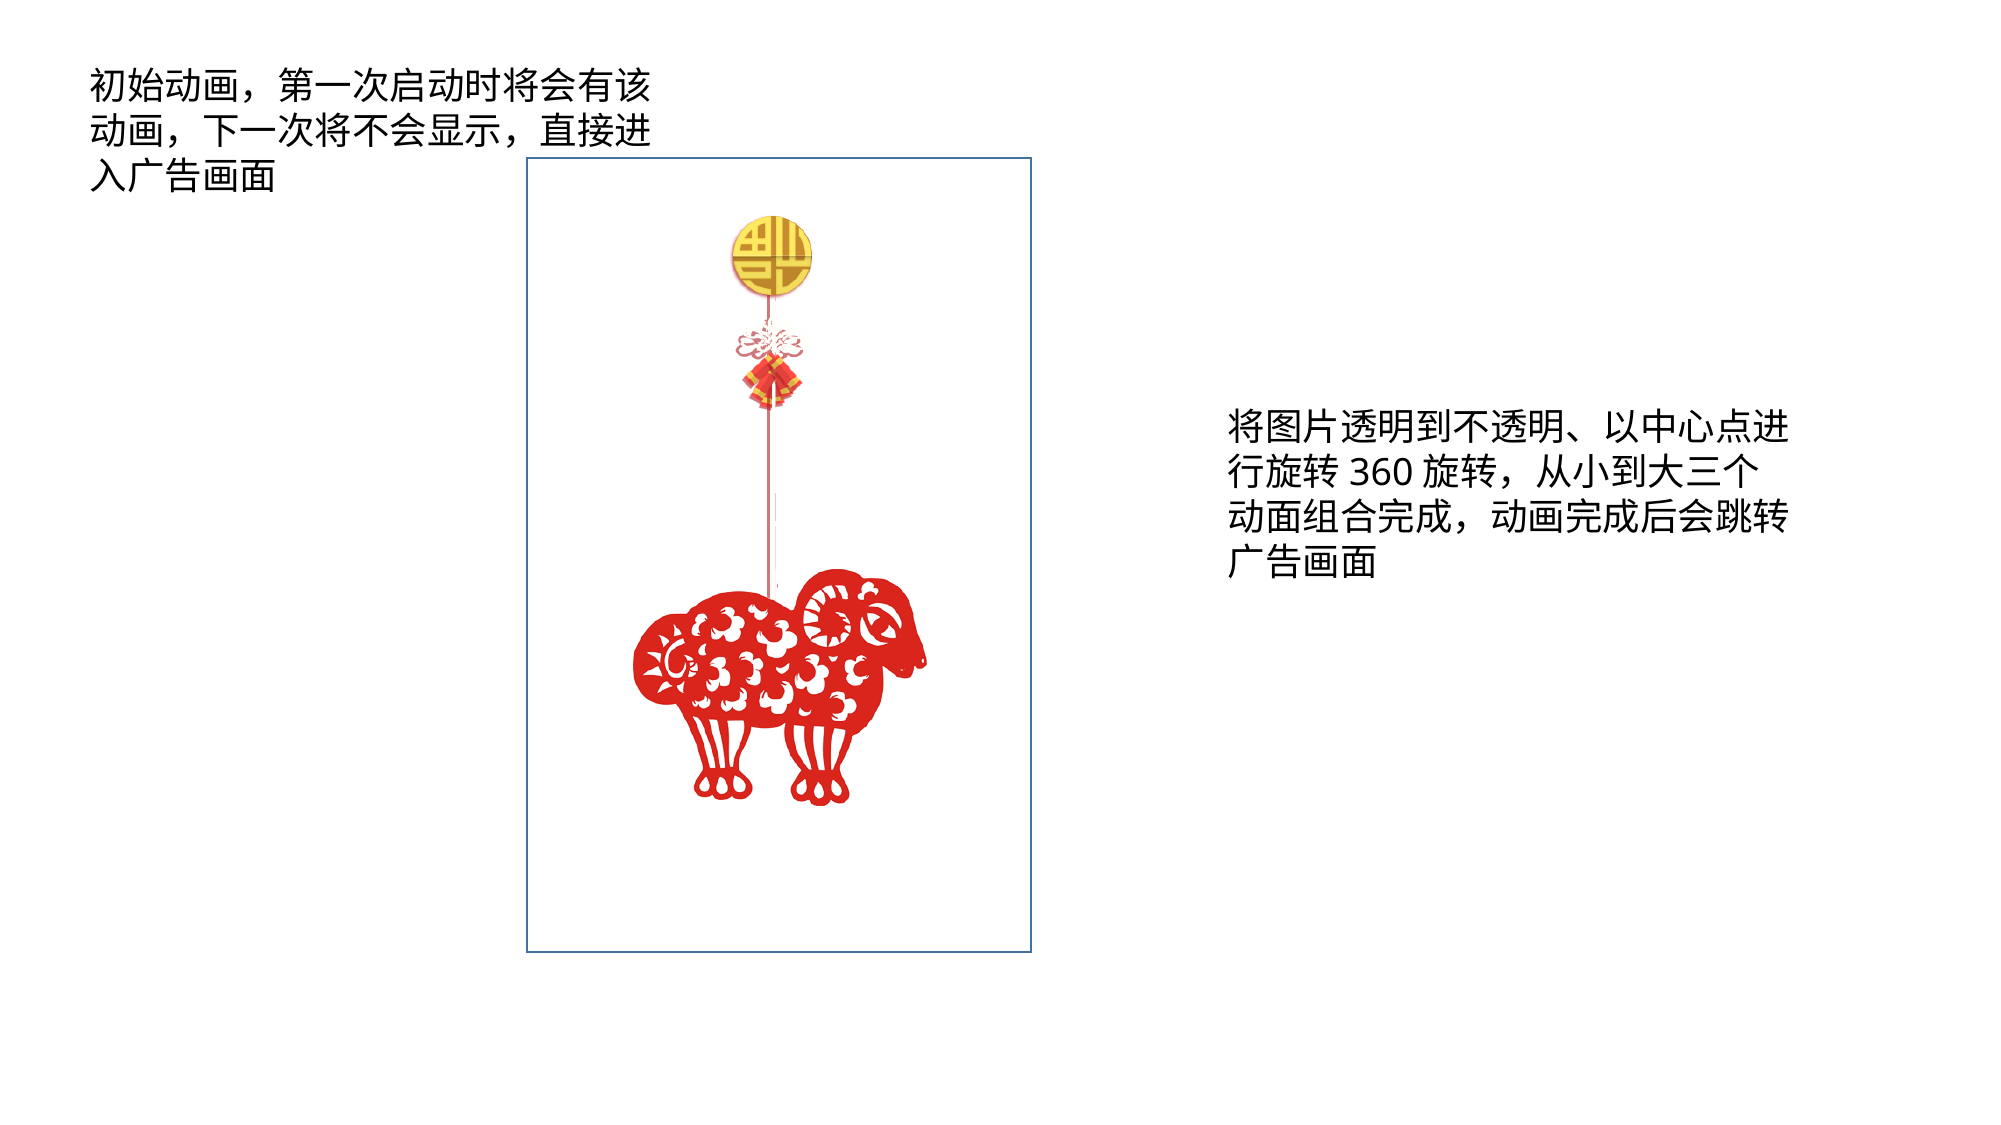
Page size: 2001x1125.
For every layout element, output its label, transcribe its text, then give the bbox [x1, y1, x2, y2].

text_box 将图片透明到不透明、以中心点进行旋转360旋转，从小到大三个动面组合完成，动画完成后会跳转广告画面 [1212, 395, 1811, 590]
text_box 初始动画，第一次启动时将会有该动画，下一次将不会显示，直接进入广告画面 [75, 54, 673, 205]
picture [527, 215, 1016, 856]
text_box [526, 157, 1032, 953]
